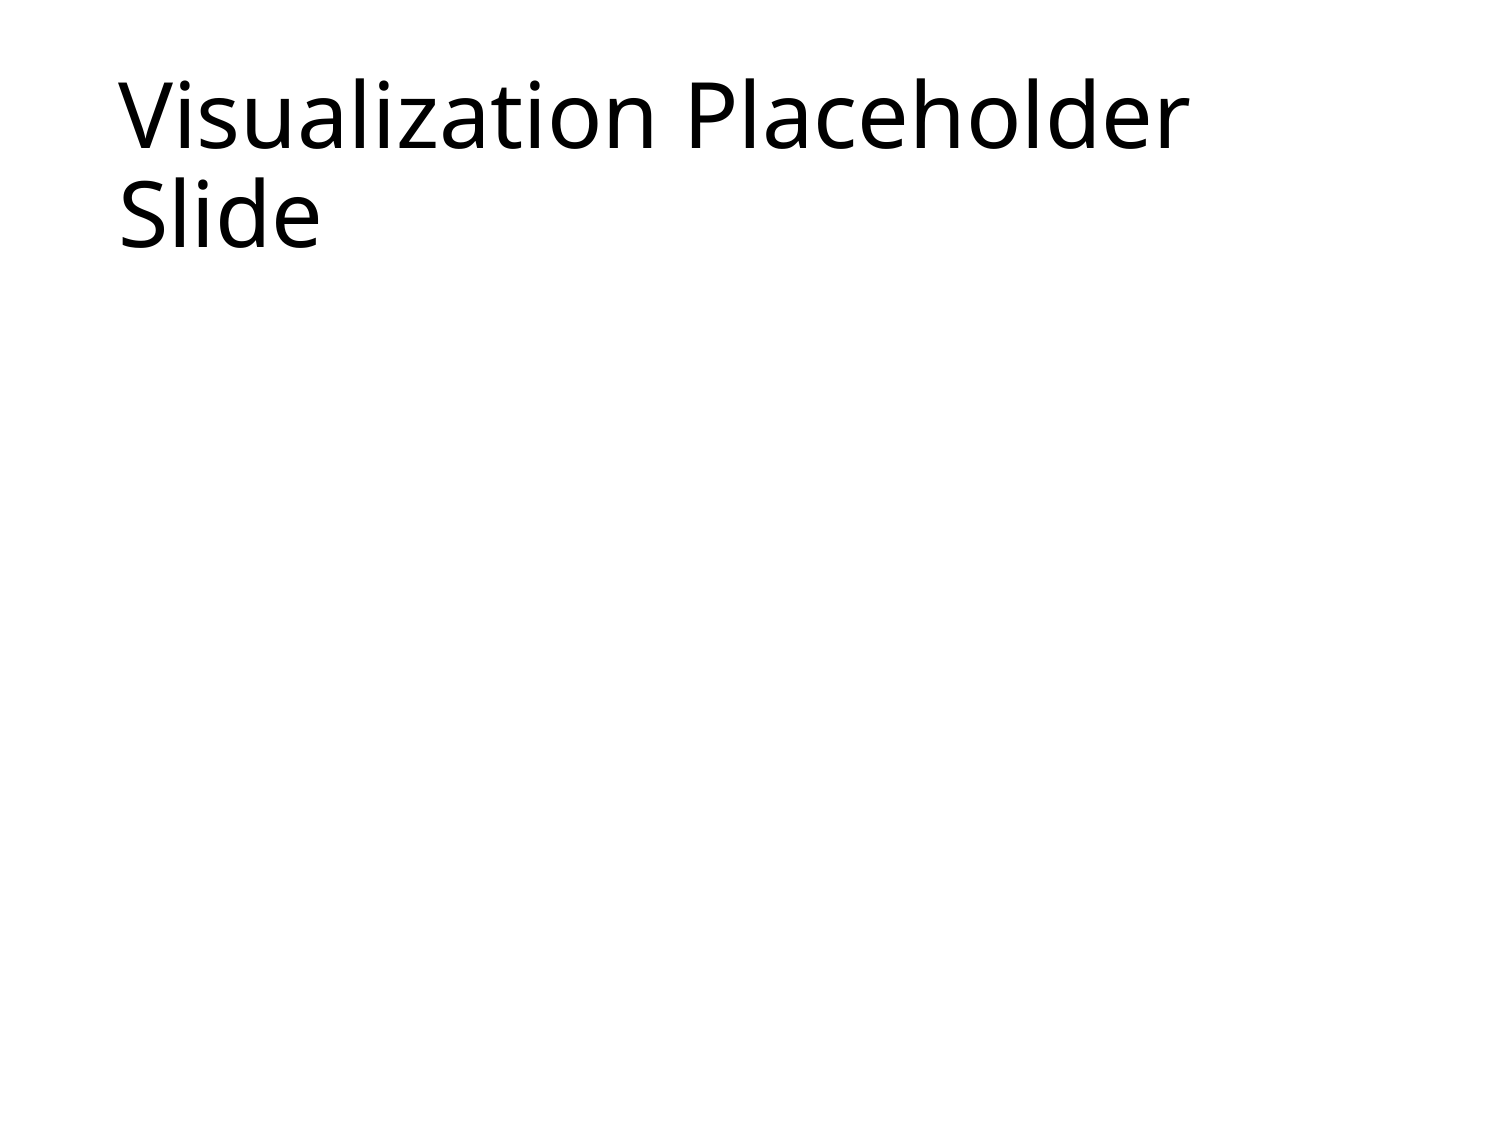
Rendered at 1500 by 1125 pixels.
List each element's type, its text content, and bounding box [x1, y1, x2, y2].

title Visualization Placeholder Slide [103, 59, 1397, 278]
